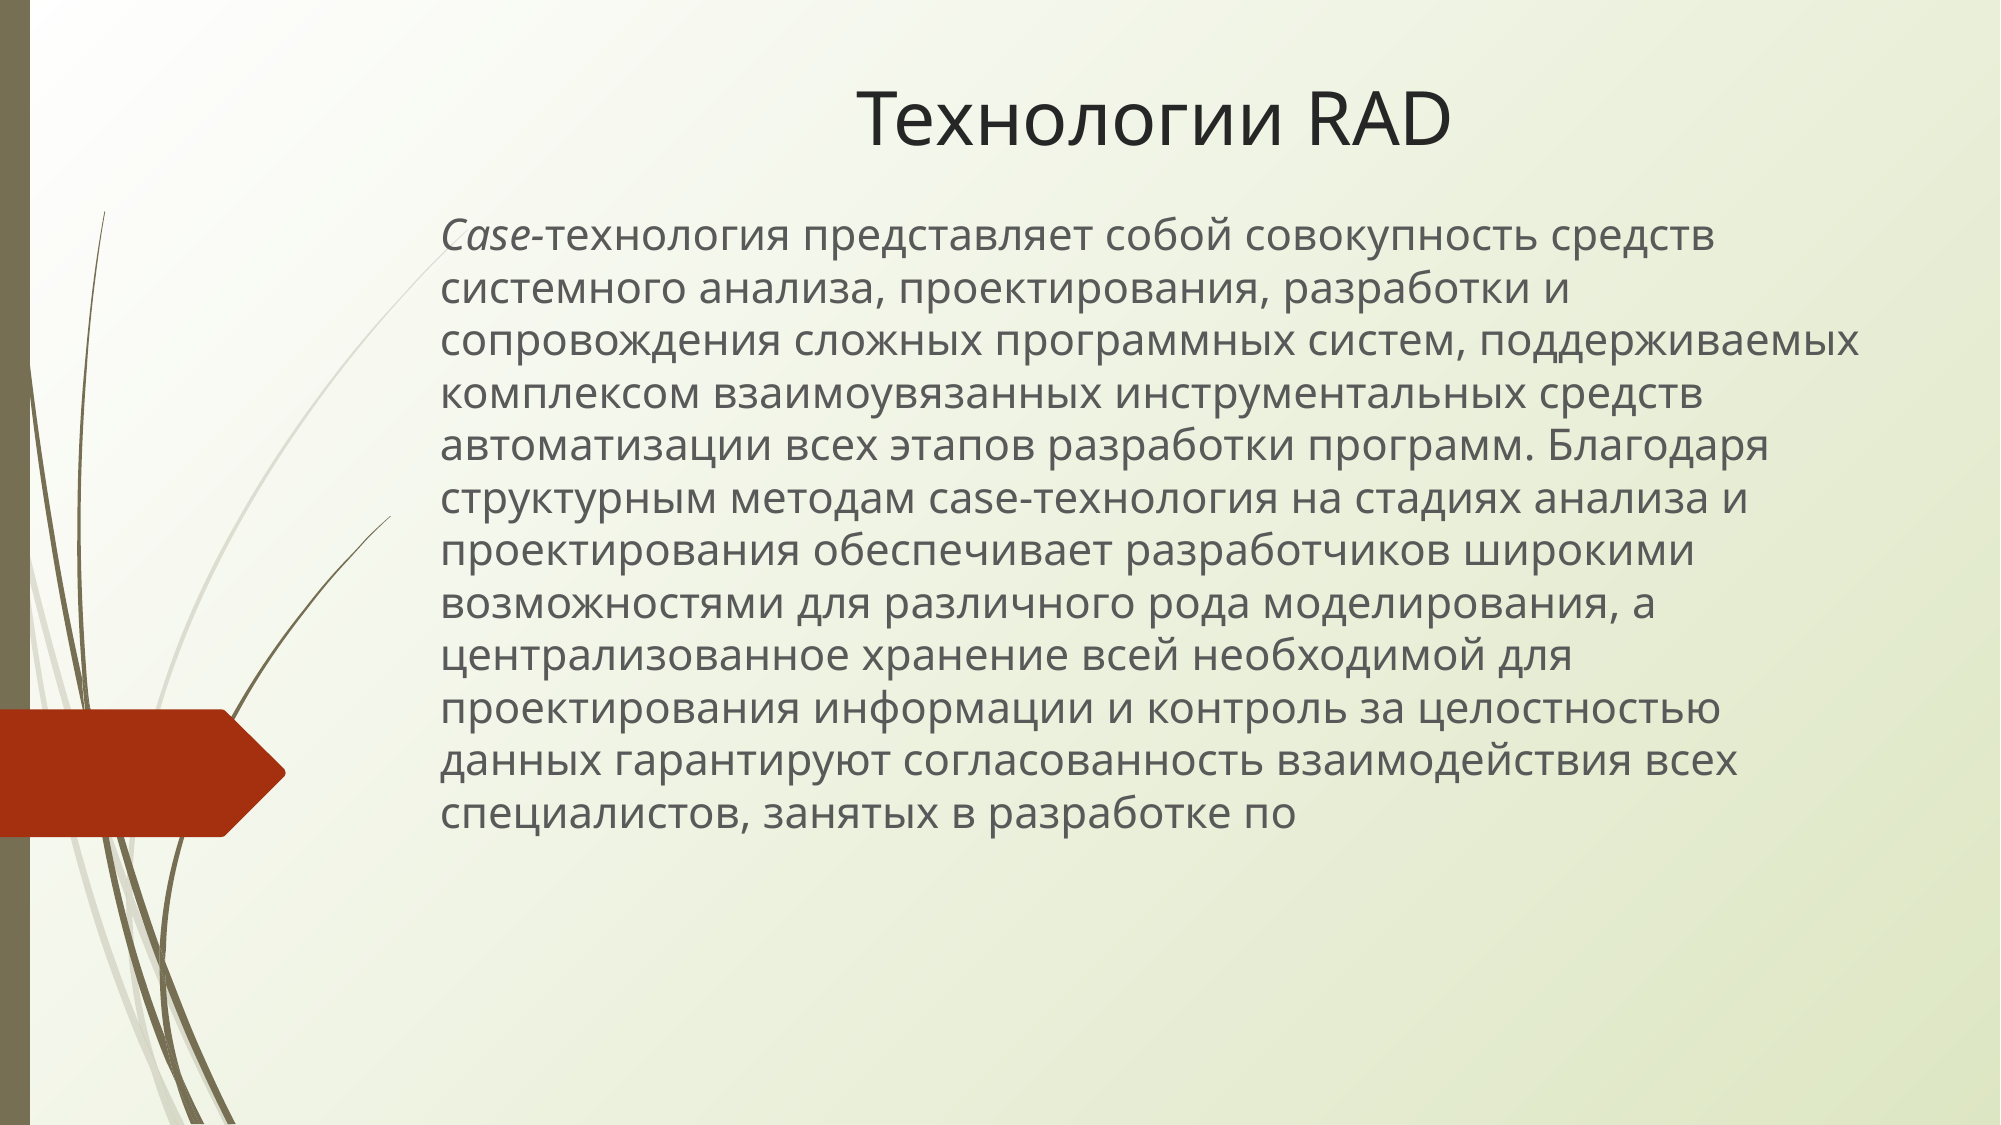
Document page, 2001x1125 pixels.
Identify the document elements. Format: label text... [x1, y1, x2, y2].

title Технологии RAD [424, 33, 1888, 169]
subtitle Case-технология представляет собой совокупность средств системного анализа, проектирования, разработки и сопровождения сложных программных систем, поддерживаемых комплексом взаимоувязанных инструментальных средств автоматизации всех этапов разработки программ. Благодаря структурным методам case-технология на стадиях анализа и проектирования обеспечивает разработчиков широкими возможностями для различного рода моделирования, а централизованное хранение всей необходимой для проектирования информации и контроль за целостностью данных гарантируют согласованность взаимодействия всех специалистов, занятых в разработке по [424, 199, 1888, 969]
